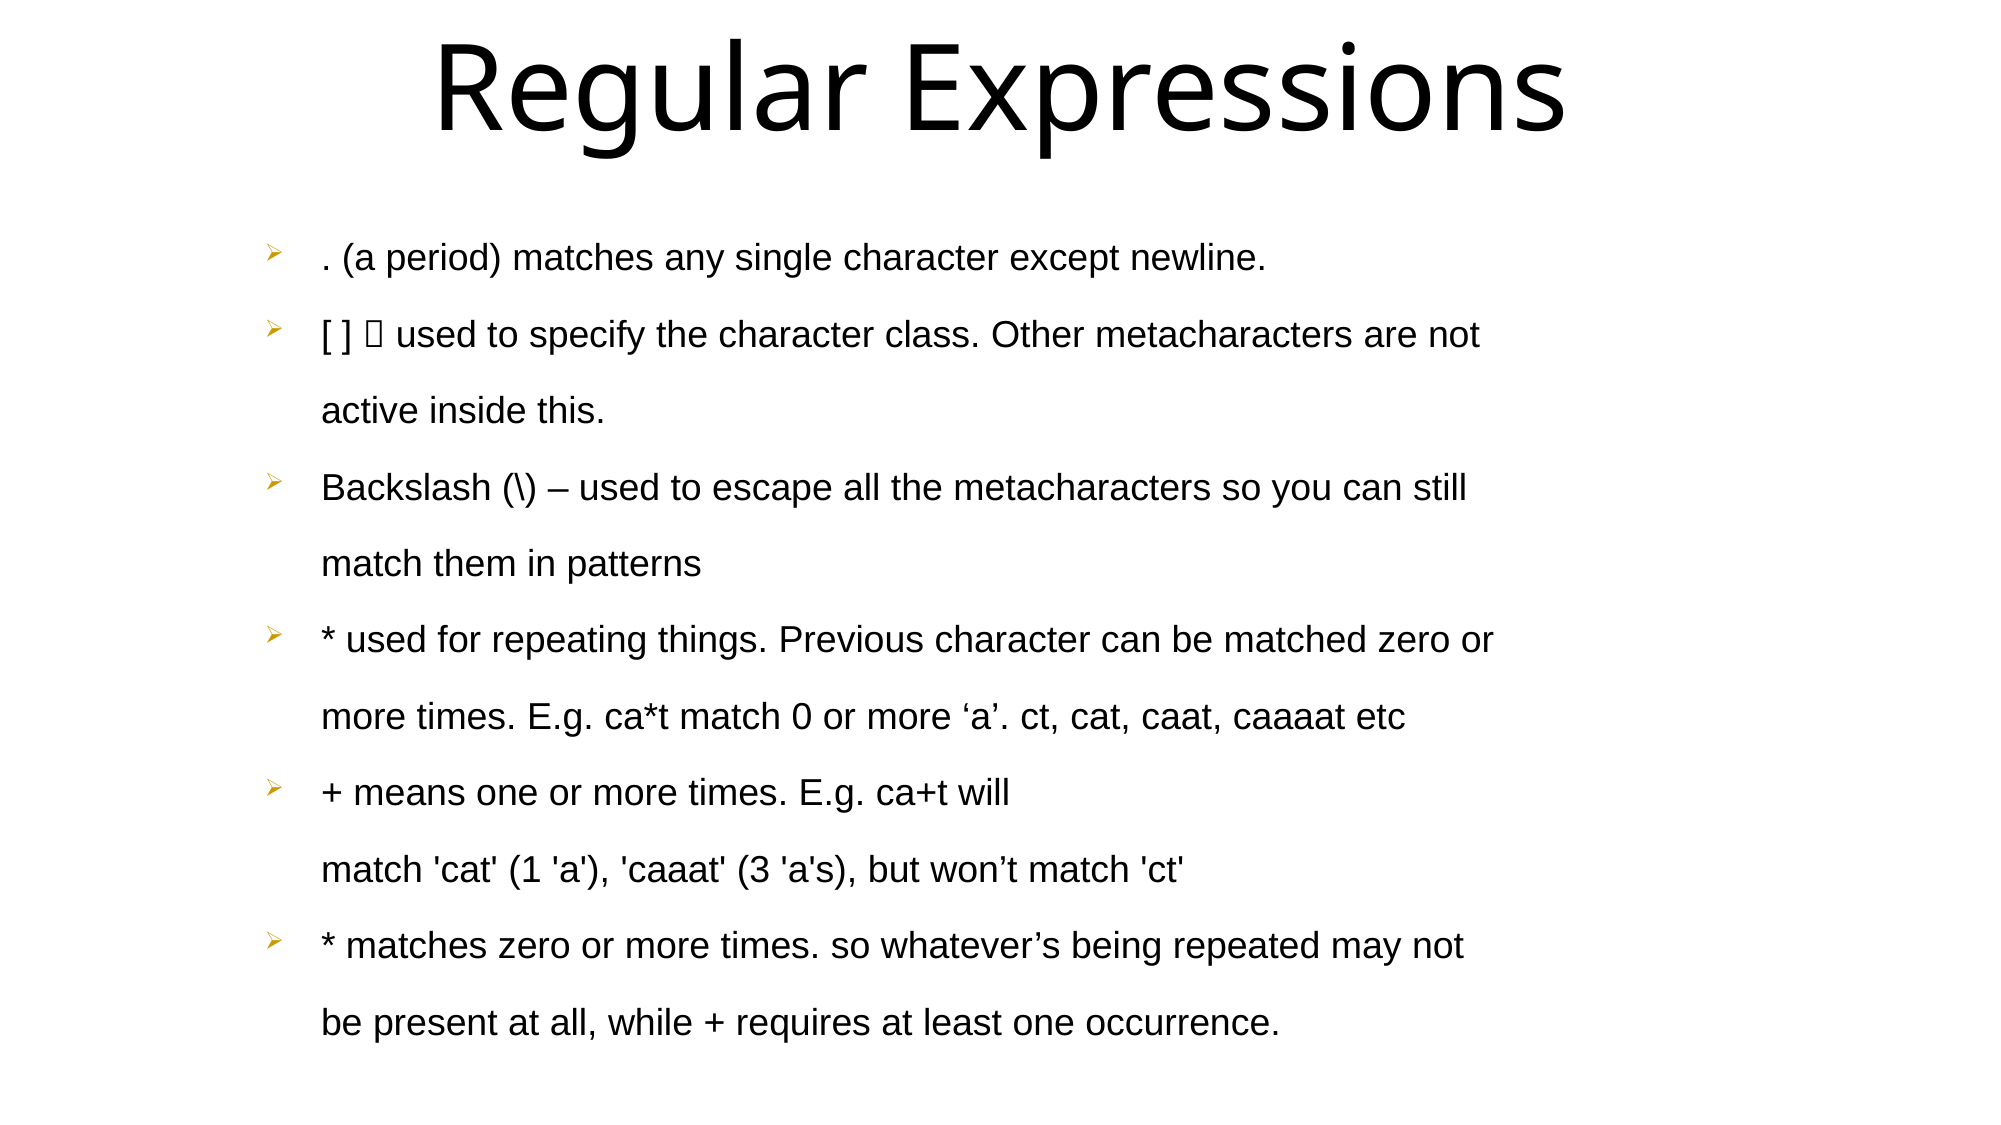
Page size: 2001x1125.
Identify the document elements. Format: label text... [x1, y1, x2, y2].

text_box . (a period) matches any single character except newline. [ ]  used to specify the character class. Other metacharacters are not active inside this. Backslash (\) – used to escape all the metacharacters so you can still match them in patterns * used for repeating things. Previous character can be matched zero or more times. E.g. ca*t match 0 or more ‘a’. ct, cat, caat, caaaat etc + means one or more times. E.g. ca+t will match 'cat' (1 'a'), 'caaat' (3 'a's), but won’t match 'ct' * matches zero or more times. so whatever’s being repeated may not be present at all, while + requires at least one occurrence. [249, 186, 1531, 1125]
text_box Regular Expressions [249, 19, 1750, 164]
